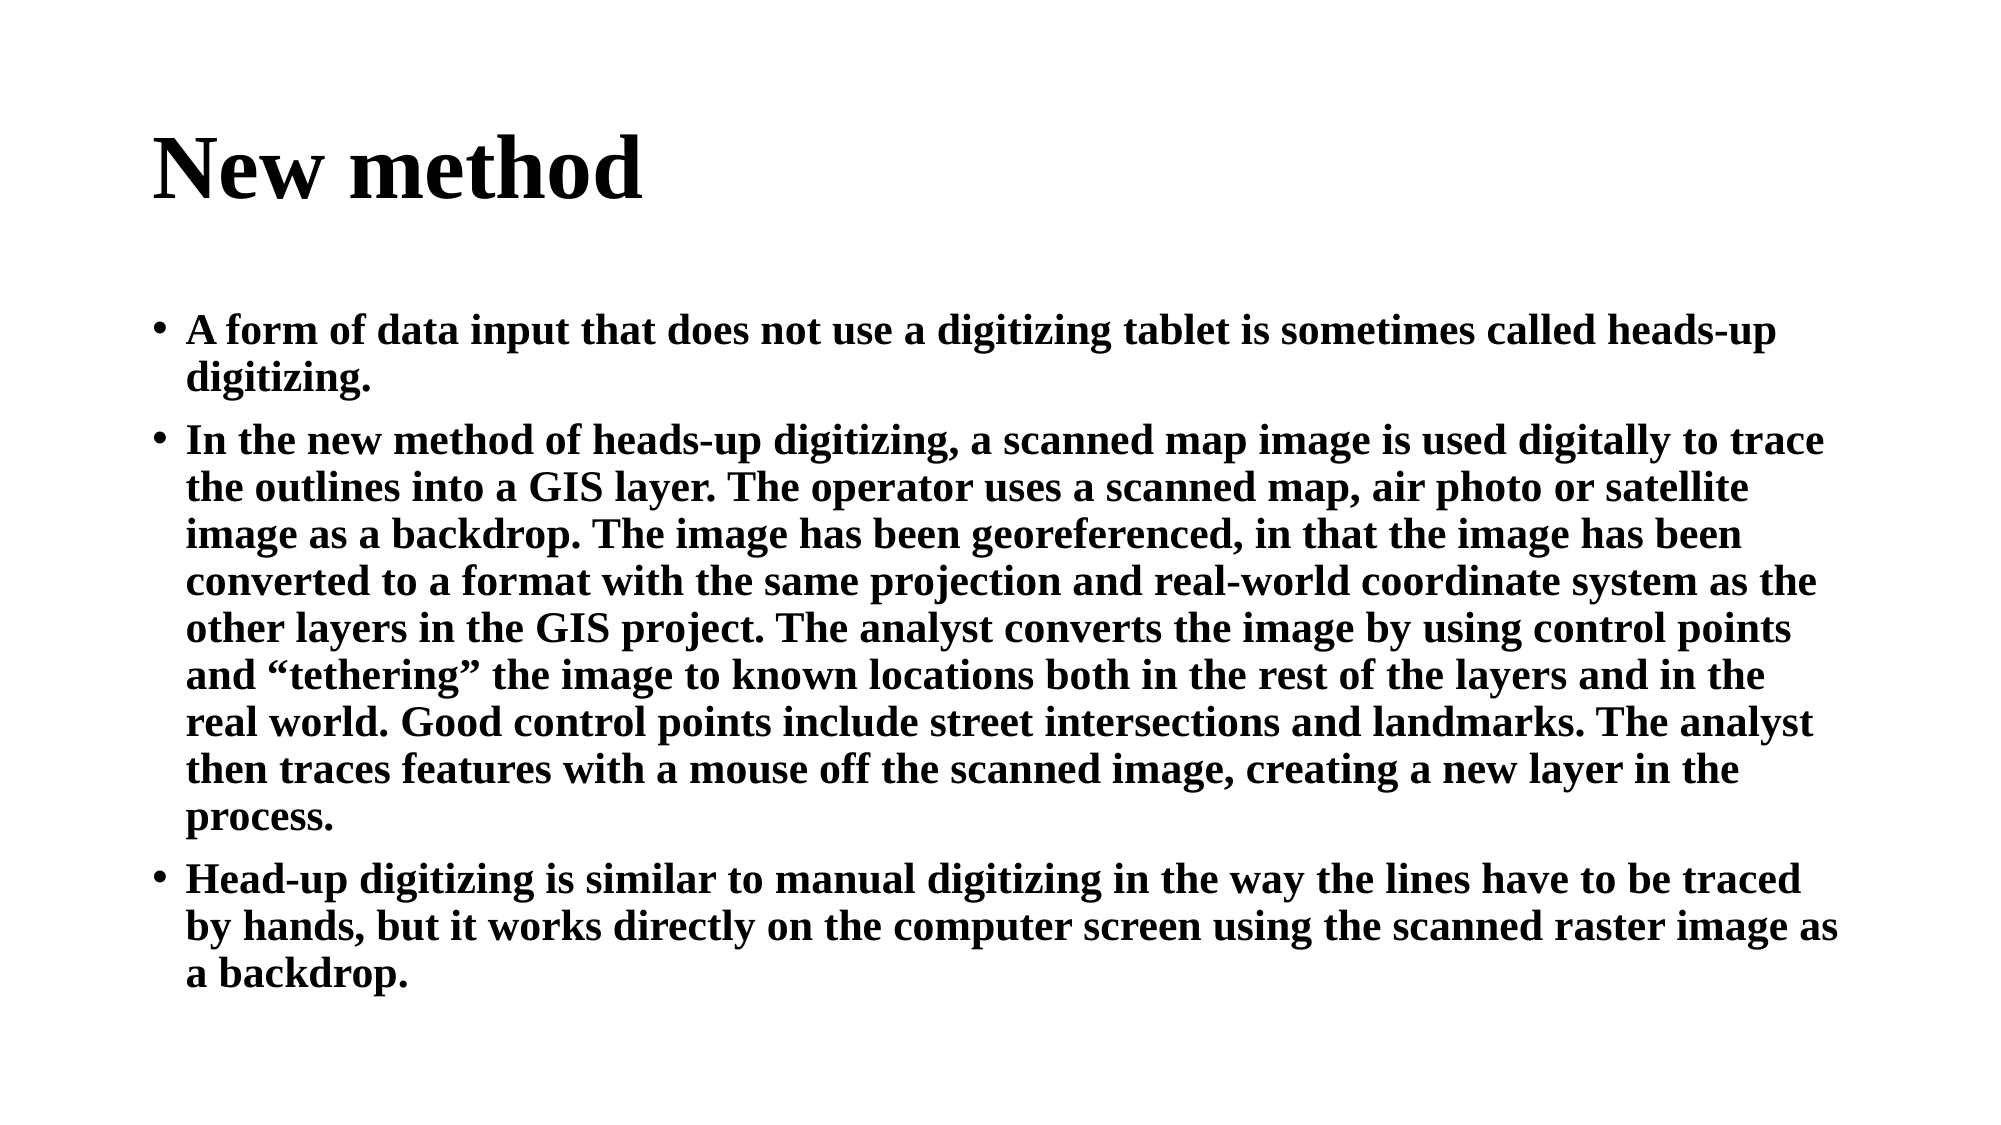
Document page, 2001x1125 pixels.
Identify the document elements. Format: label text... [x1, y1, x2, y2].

list A form of data input that does not use a digitizing tablet is sometimes called heads-up digitizing. In the new method of heads-up digitizing, a scanned map image is used digitally to trace the outlines into a GIS layer. The operator uses a scanned map, air photo or satellite image as a backdrop. The image has been georeferenced, in that the image has been converted to a format with the same projection and real-world coordinate system as the other layers in the GIS project. The analyst converts the image by using control points and “tethering” the image to known locations both in the rest of the layers and in the real world. Good control points include street intersections and landmarks. The analyst then traces features with a mouse off the scanned image, creating a new layer in the process. Head-up digitizing is similar to manual digitizing in the way the lines have to be traced by hands, but it works directly on the computer screen using the scanned raster image as a backdrop. [137, 299, 1863, 1014]
title New method [137, 59, 1863, 278]
